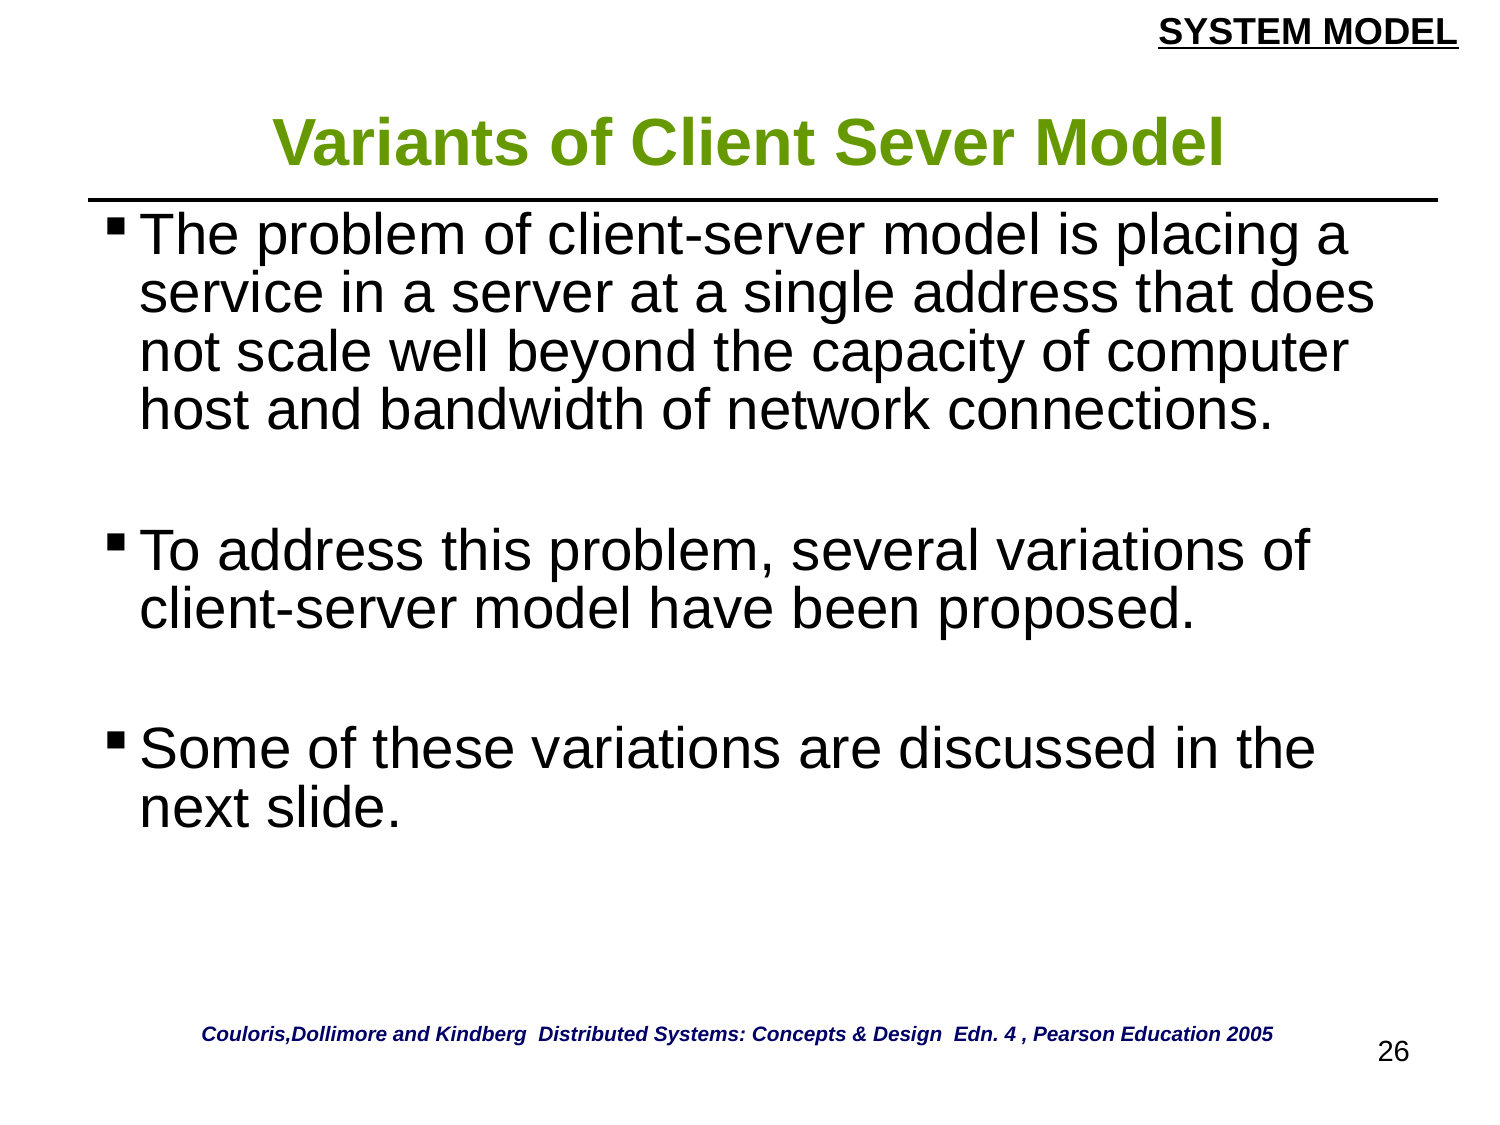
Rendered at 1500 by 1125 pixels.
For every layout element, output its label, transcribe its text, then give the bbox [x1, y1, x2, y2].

text_box Couloris,Dollimore and Kindberg Distributed Systems: Concepts & Design Edn. 4 , Pearson Education 2005 [99, 1012, 1375, 1090]
title Variants of Client Sever Model [74, 37, 1426, 241]
text_box SYSTEM MODEL [1143, 0, 1484, 60]
table_header The problem of client-server model is placing a service in a server at a single address that does not scale well beyond the capacity of computer host and bandwidth of network connections. To address this problem, several variations of client-server model have been proposed. Some of these variations are discussed in the next slide. [88, 202, 1438, 891]
slide_number 26 [1074, 1024, 1426, 1103]
